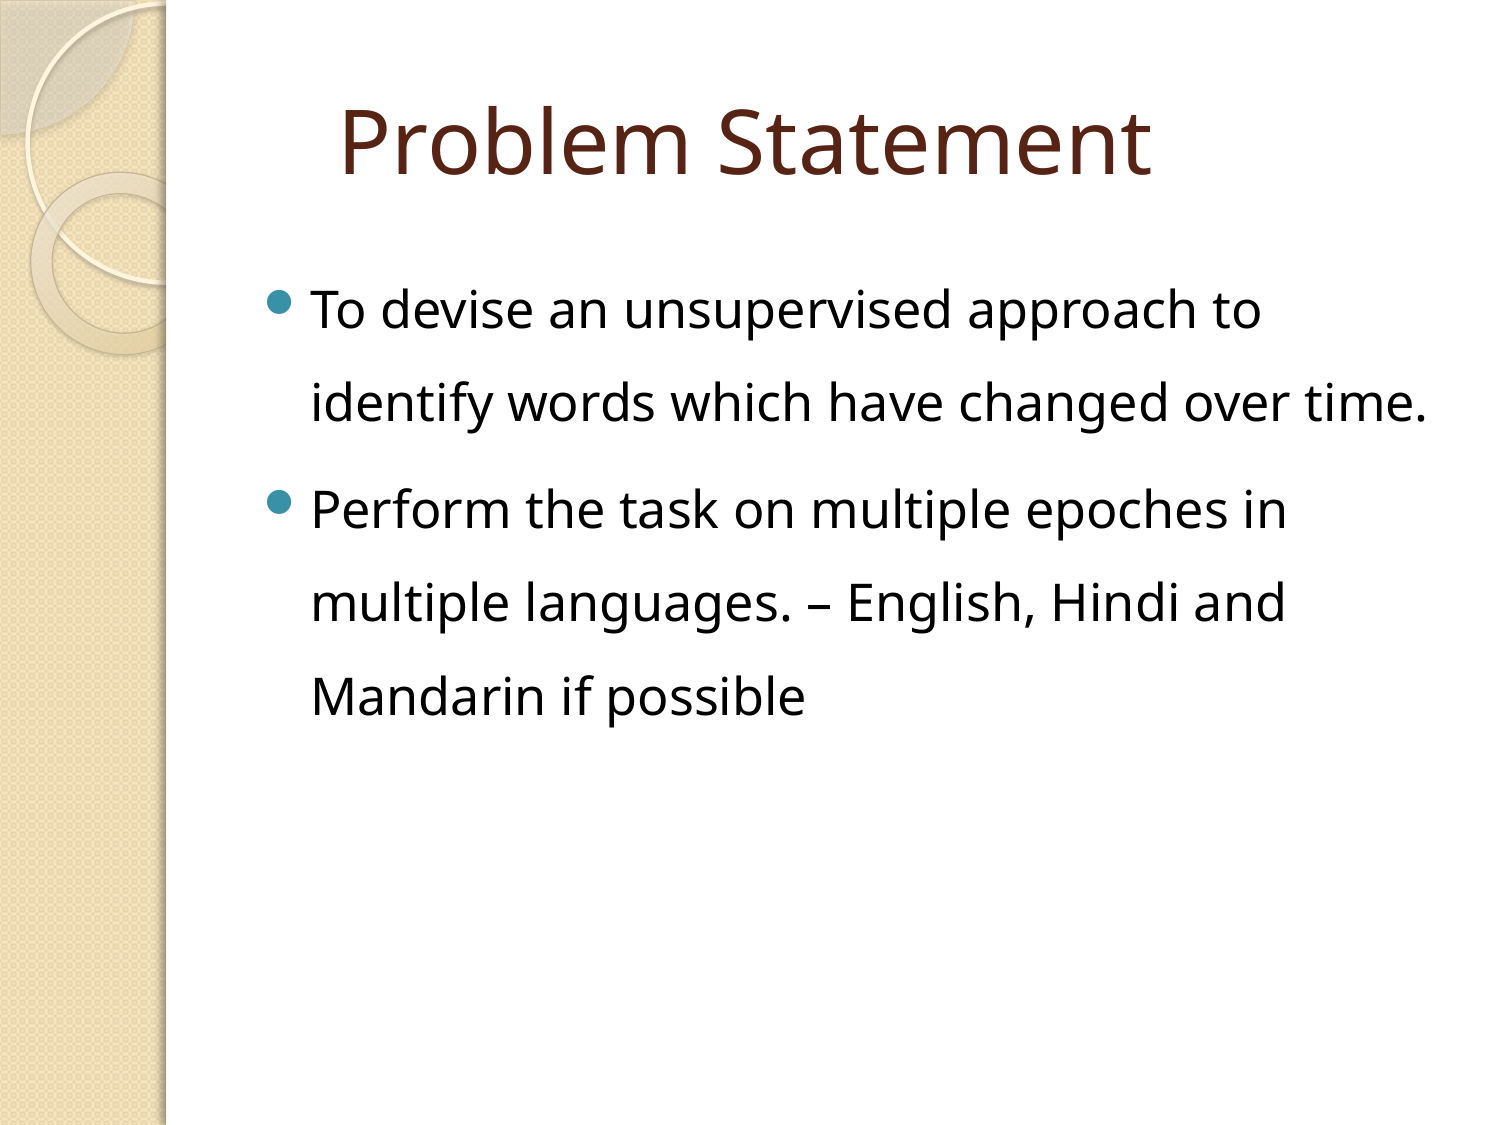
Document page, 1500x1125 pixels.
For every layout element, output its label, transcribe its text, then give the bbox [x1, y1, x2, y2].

title Problem Statement [24, 45, 1466, 233]
list To devise an unsupervised approach to identify words which have changed over time. Perform the task on multiple epoches in multiple languages. – English, Hindi and Mandarin if possible [235, 237, 1466, 1025]
